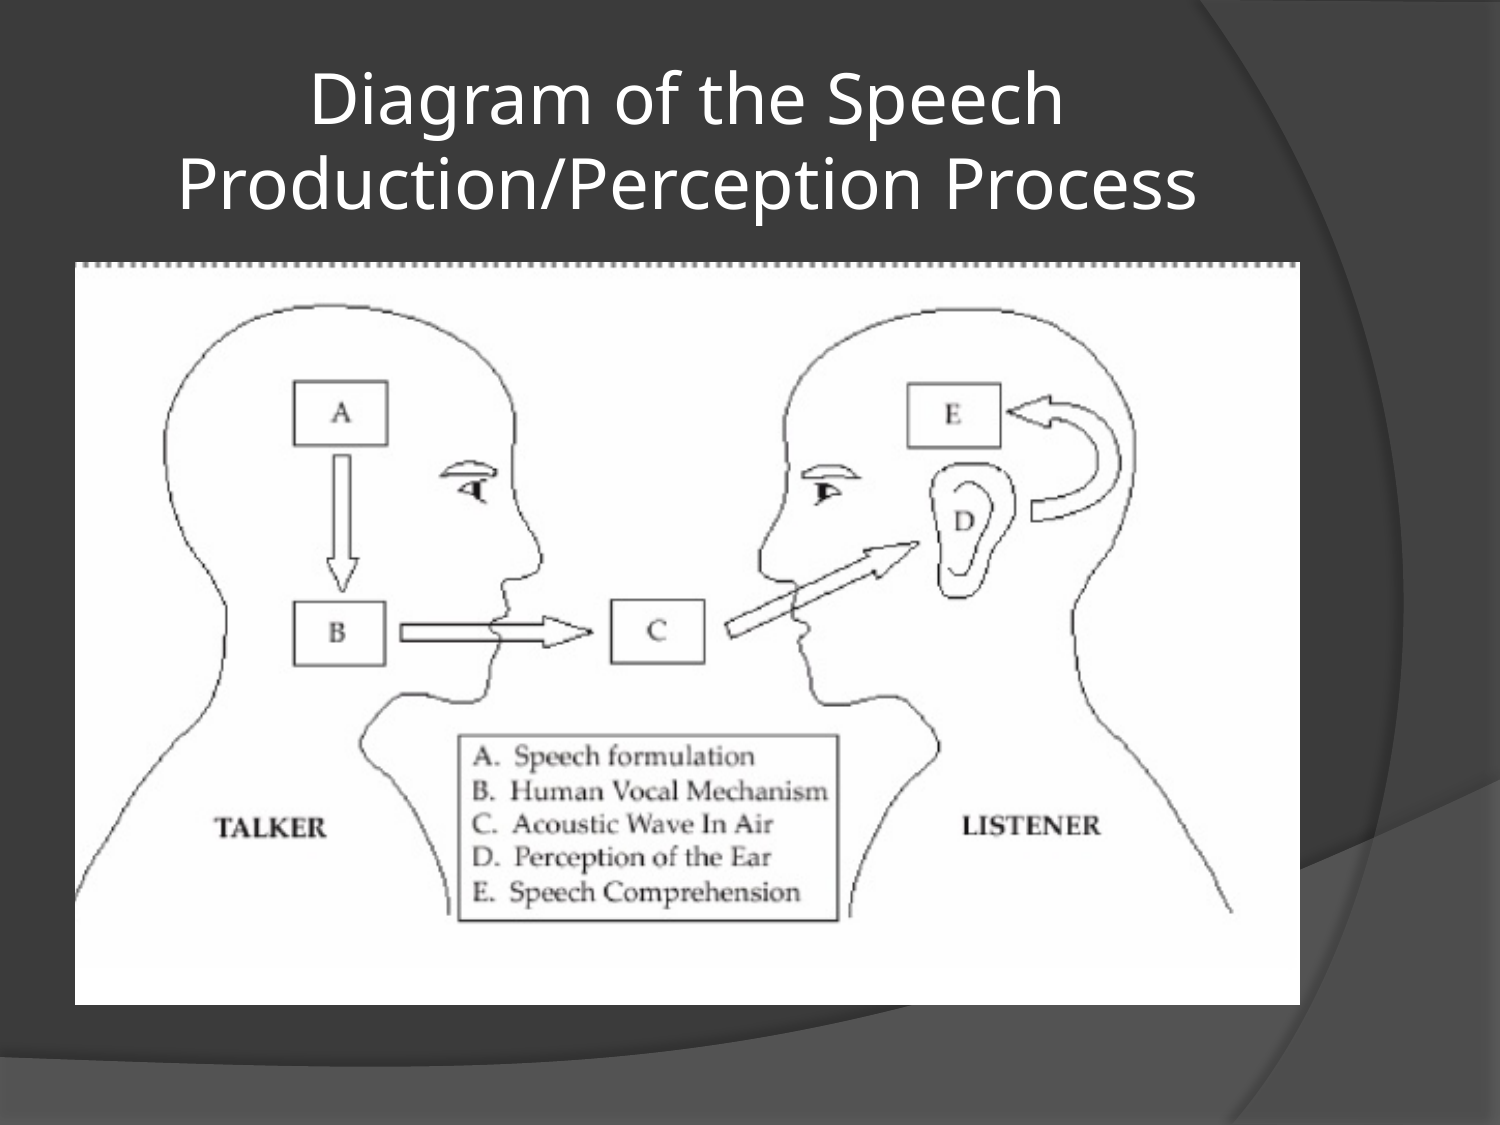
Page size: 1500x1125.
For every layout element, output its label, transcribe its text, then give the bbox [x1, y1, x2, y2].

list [74, 262, 1301, 1006]
title Diagram of the Speech Production/Perception Process [75, 45, 1300, 233]
